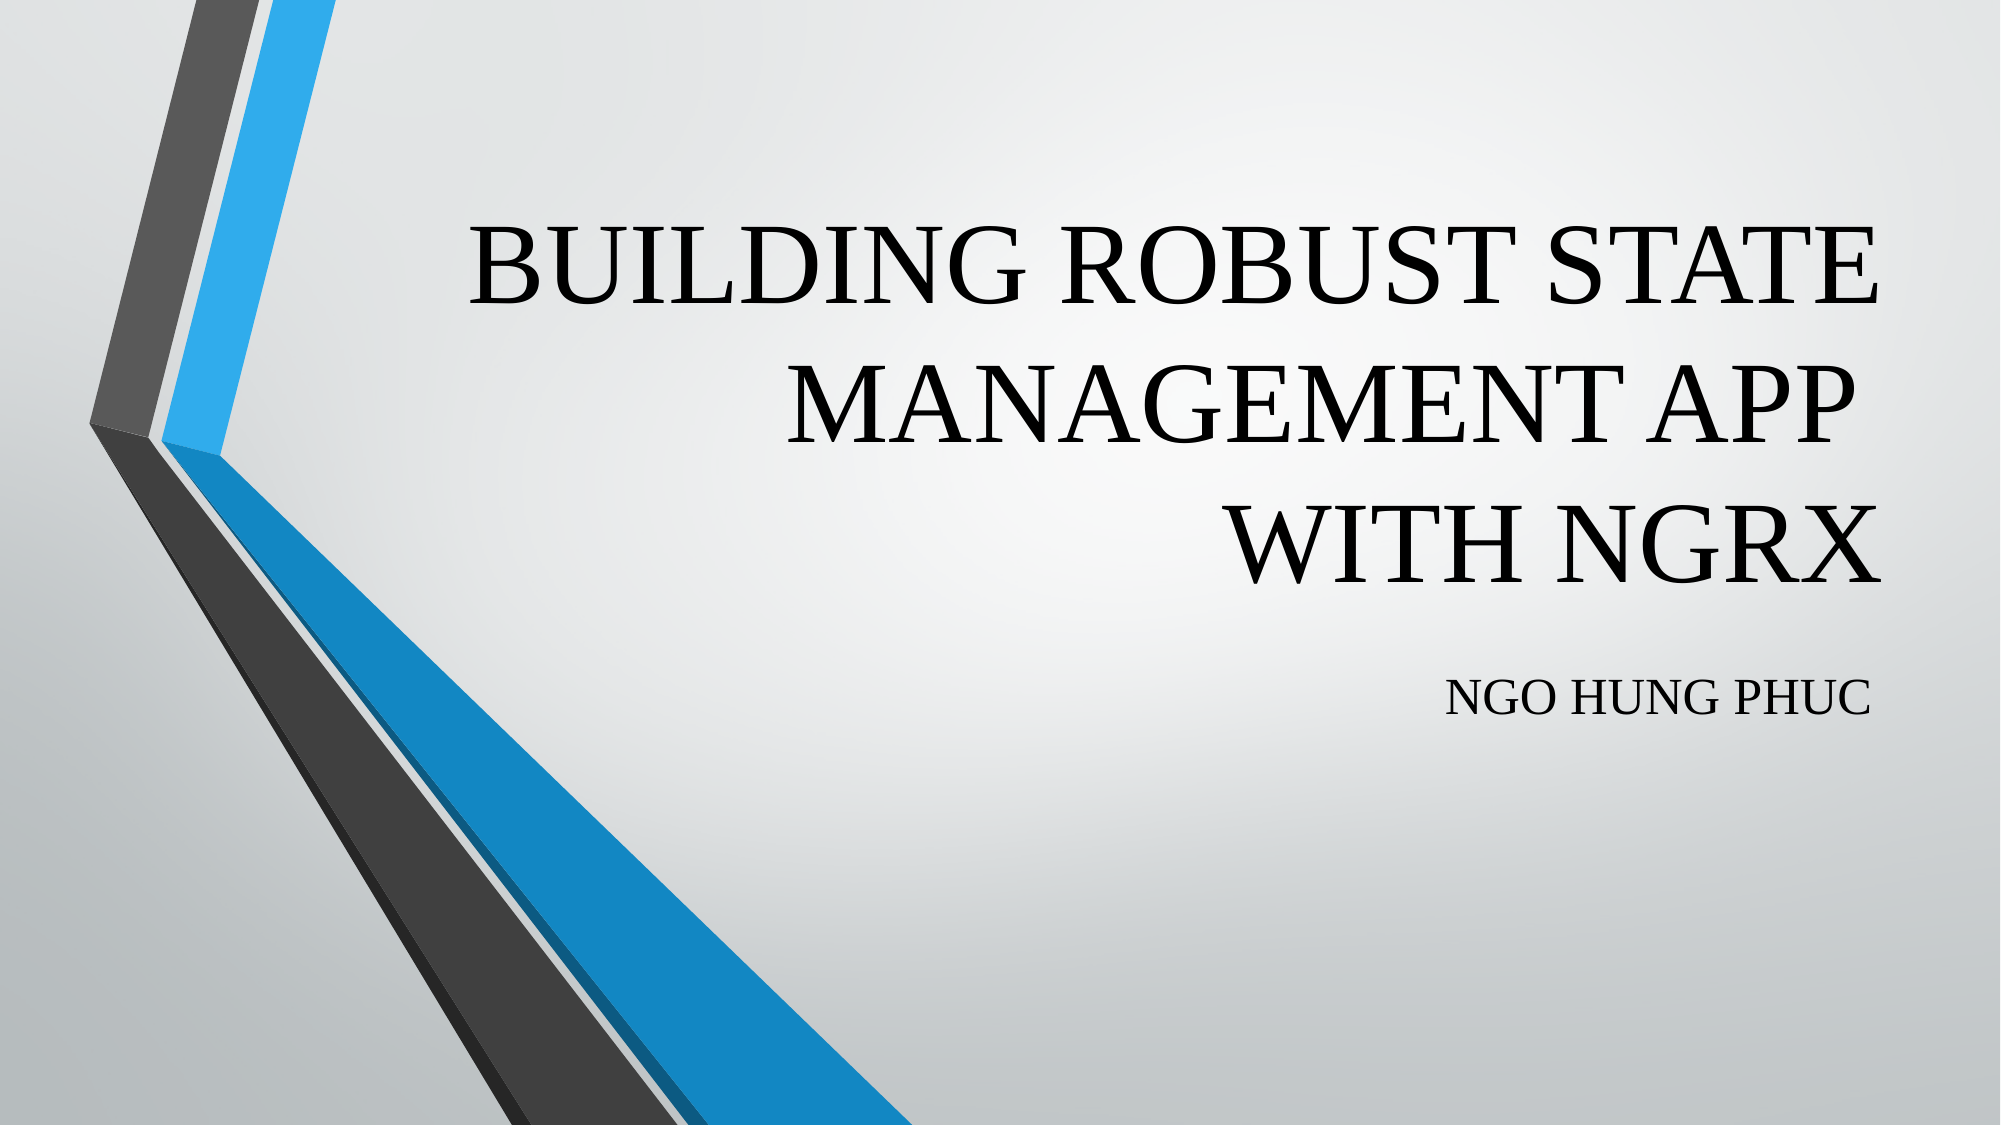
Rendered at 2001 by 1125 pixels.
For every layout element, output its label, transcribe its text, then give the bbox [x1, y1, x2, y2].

title BUILDING ROBUST STATE MANAGEMENT APP WITH NGRX [274, 176, 1900, 613]
subtitle NGO HUNG PHUC [740, 655, 1887, 884]
